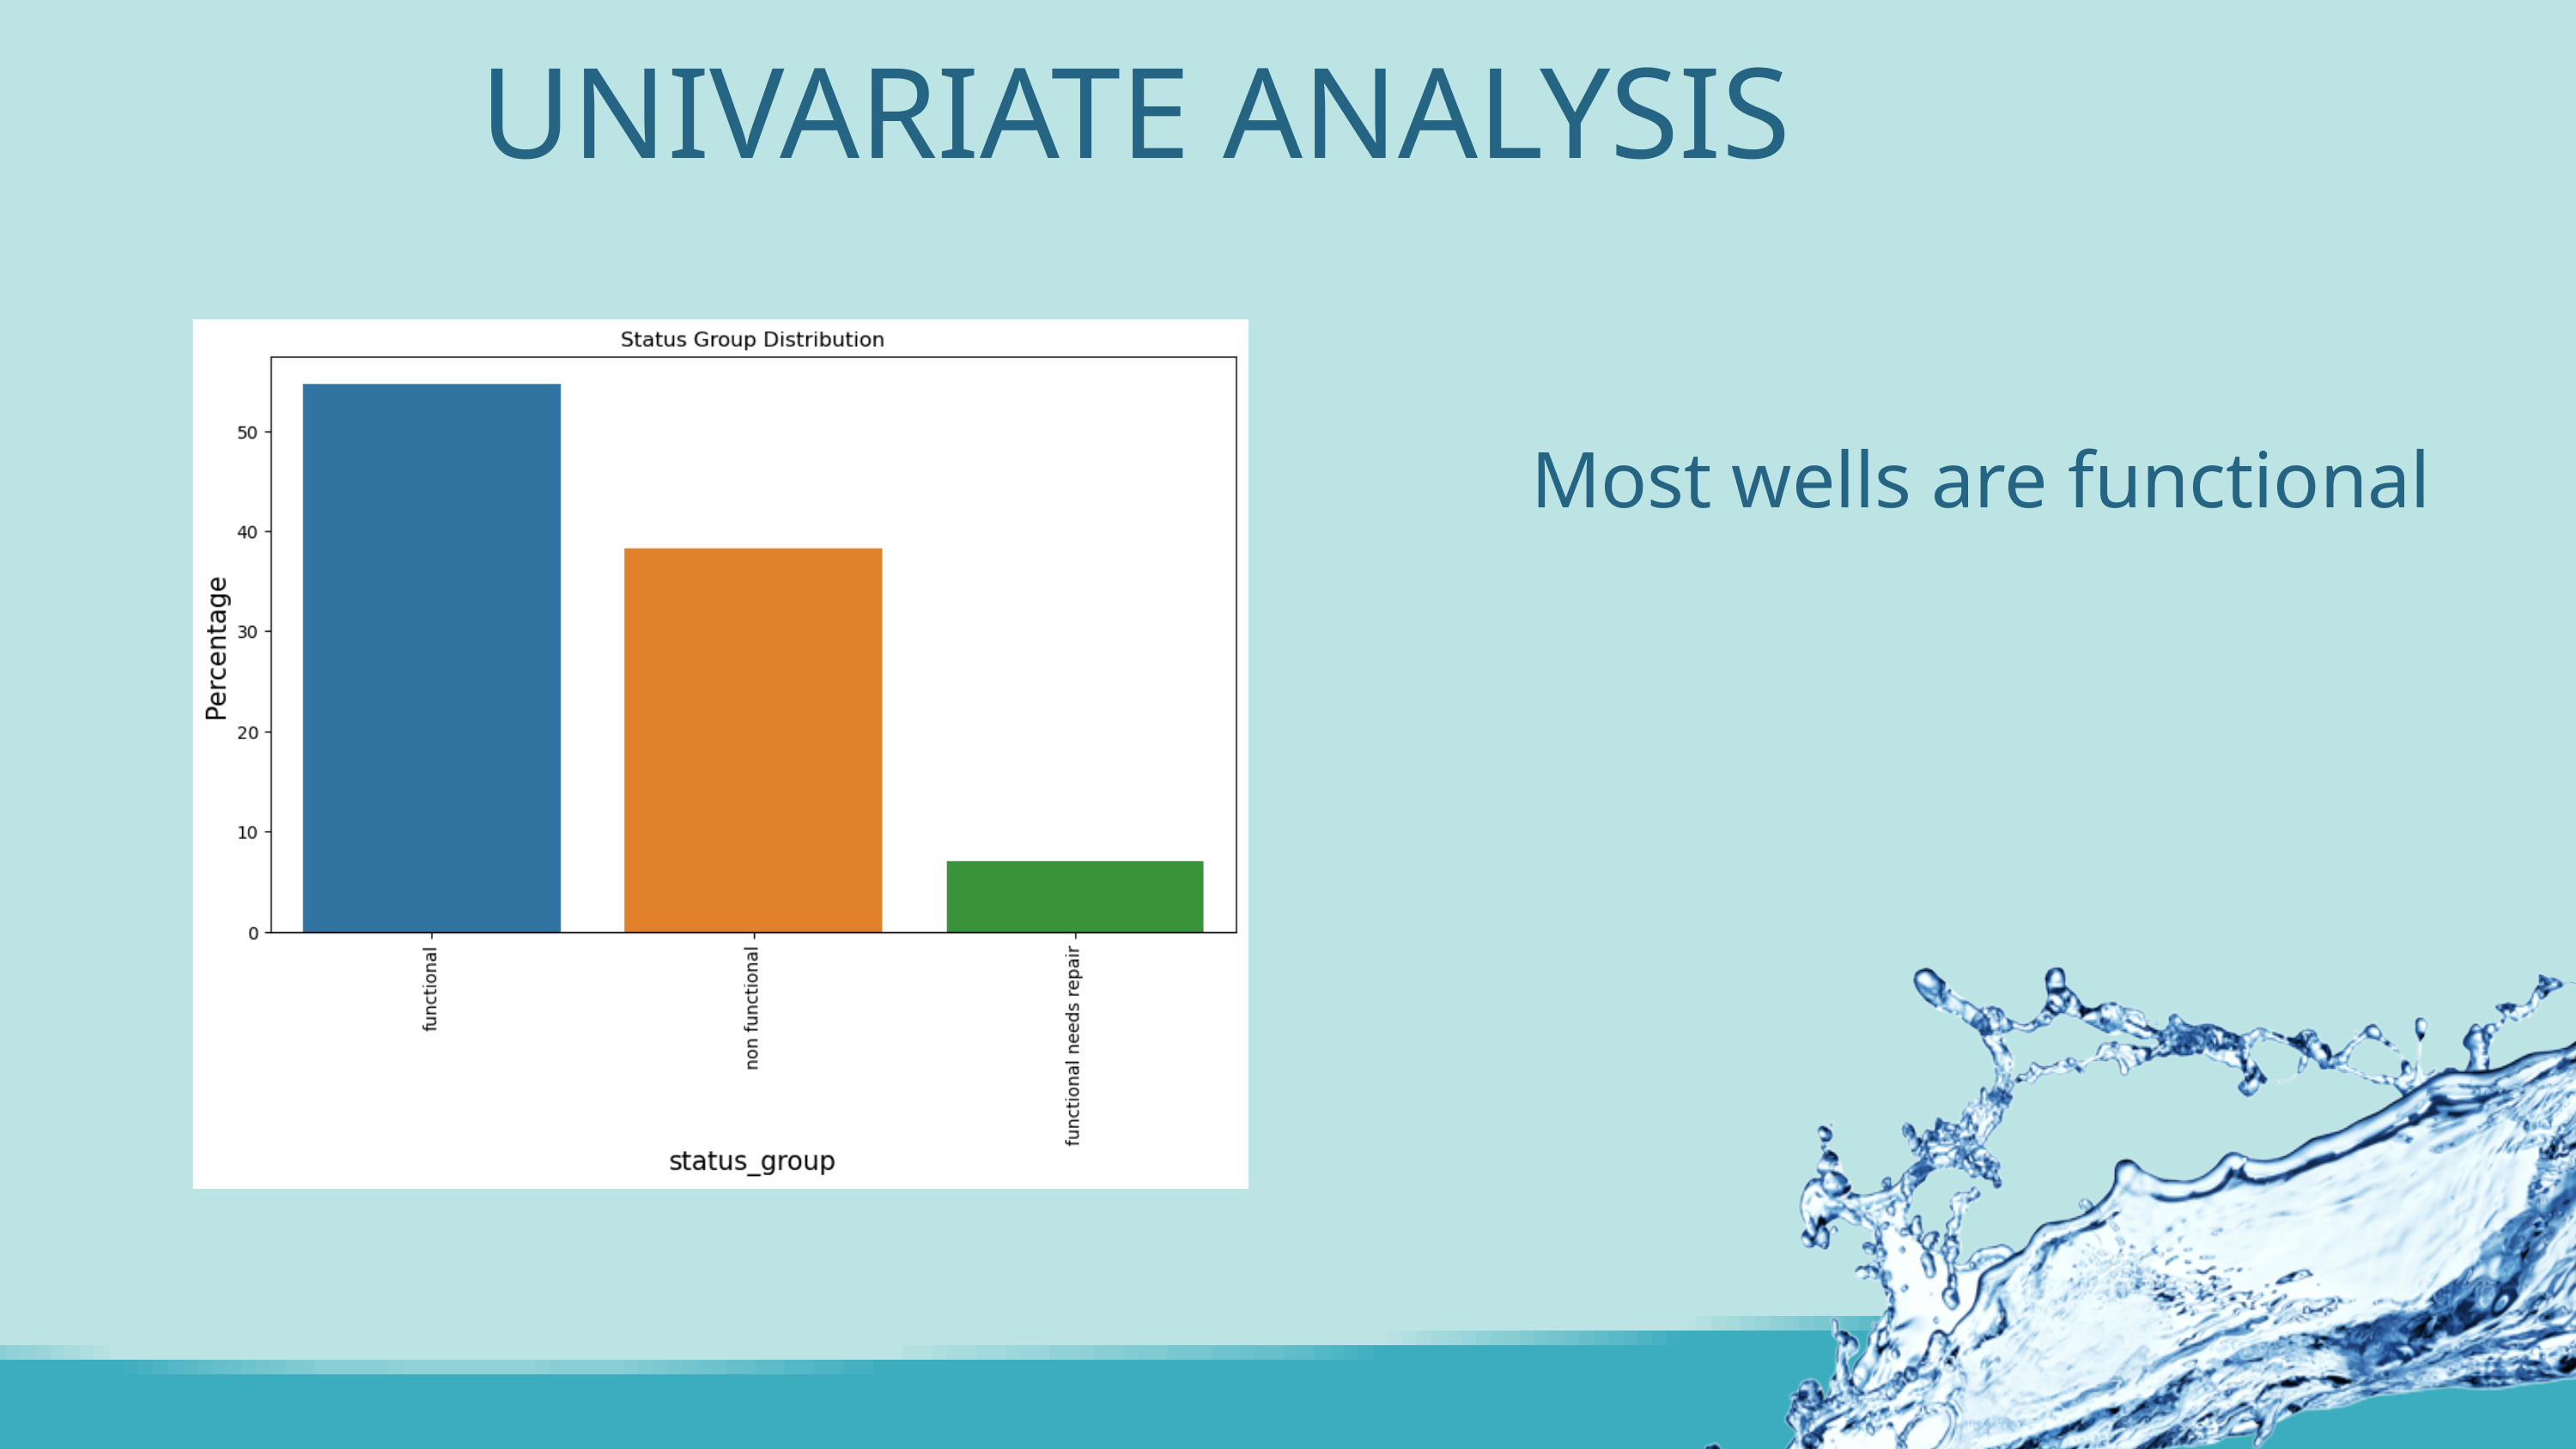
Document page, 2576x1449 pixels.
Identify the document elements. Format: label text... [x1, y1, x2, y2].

text_box Most wells are functional [1479, 415, 2482, 524]
text_box UNIVARIATE ANALYSIS [290, 45, 1981, 185]
text_box [0, 1272, 1485, 1449]
text_box [1444, 754, 2576, 1449]
text_box [192, 319, 1249, 1189]
